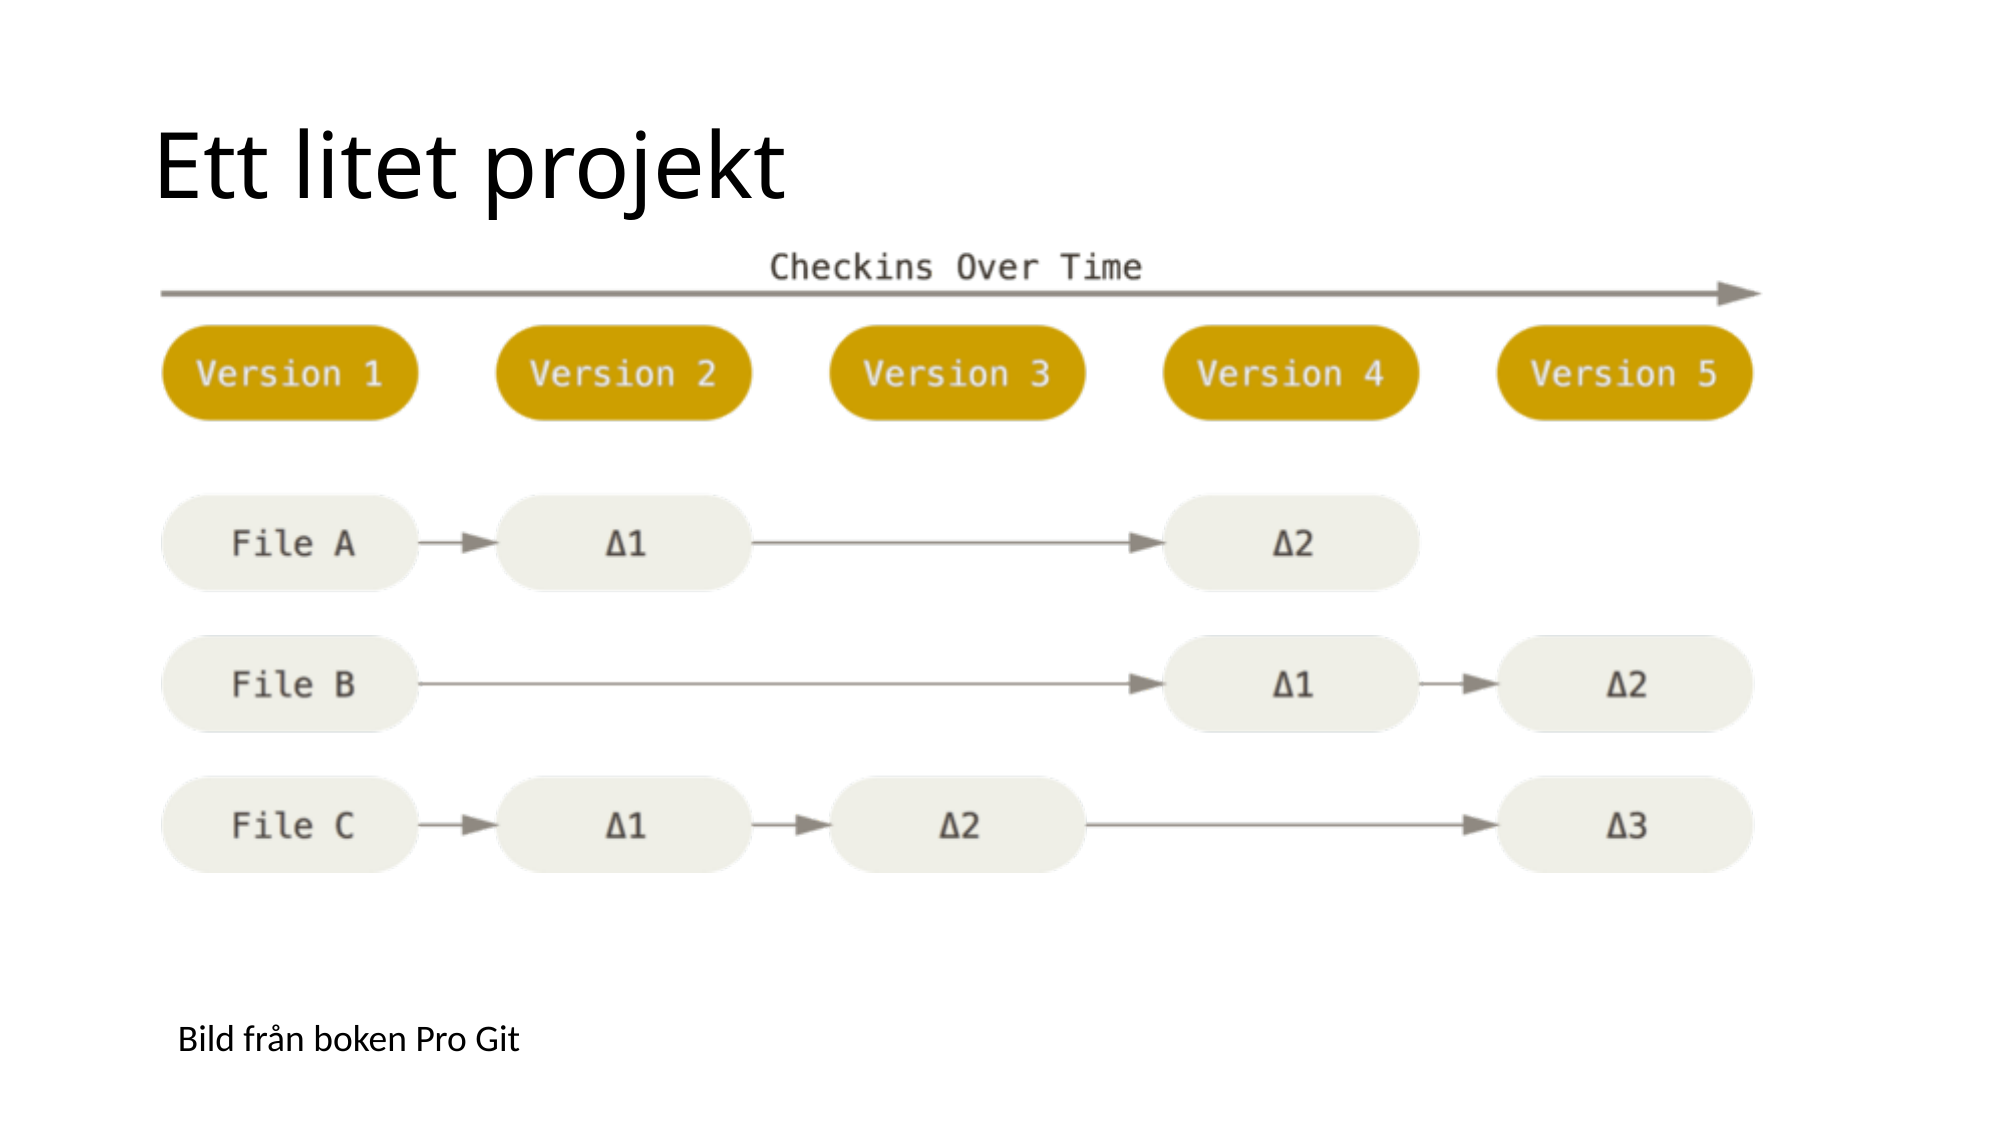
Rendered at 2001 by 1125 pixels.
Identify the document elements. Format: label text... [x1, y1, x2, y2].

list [160, 251, 1765, 874]
title Ett litet projekt [137, 59, 1863, 278]
text_box Bild från boken Pro Git [163, 1006, 536, 1067]
